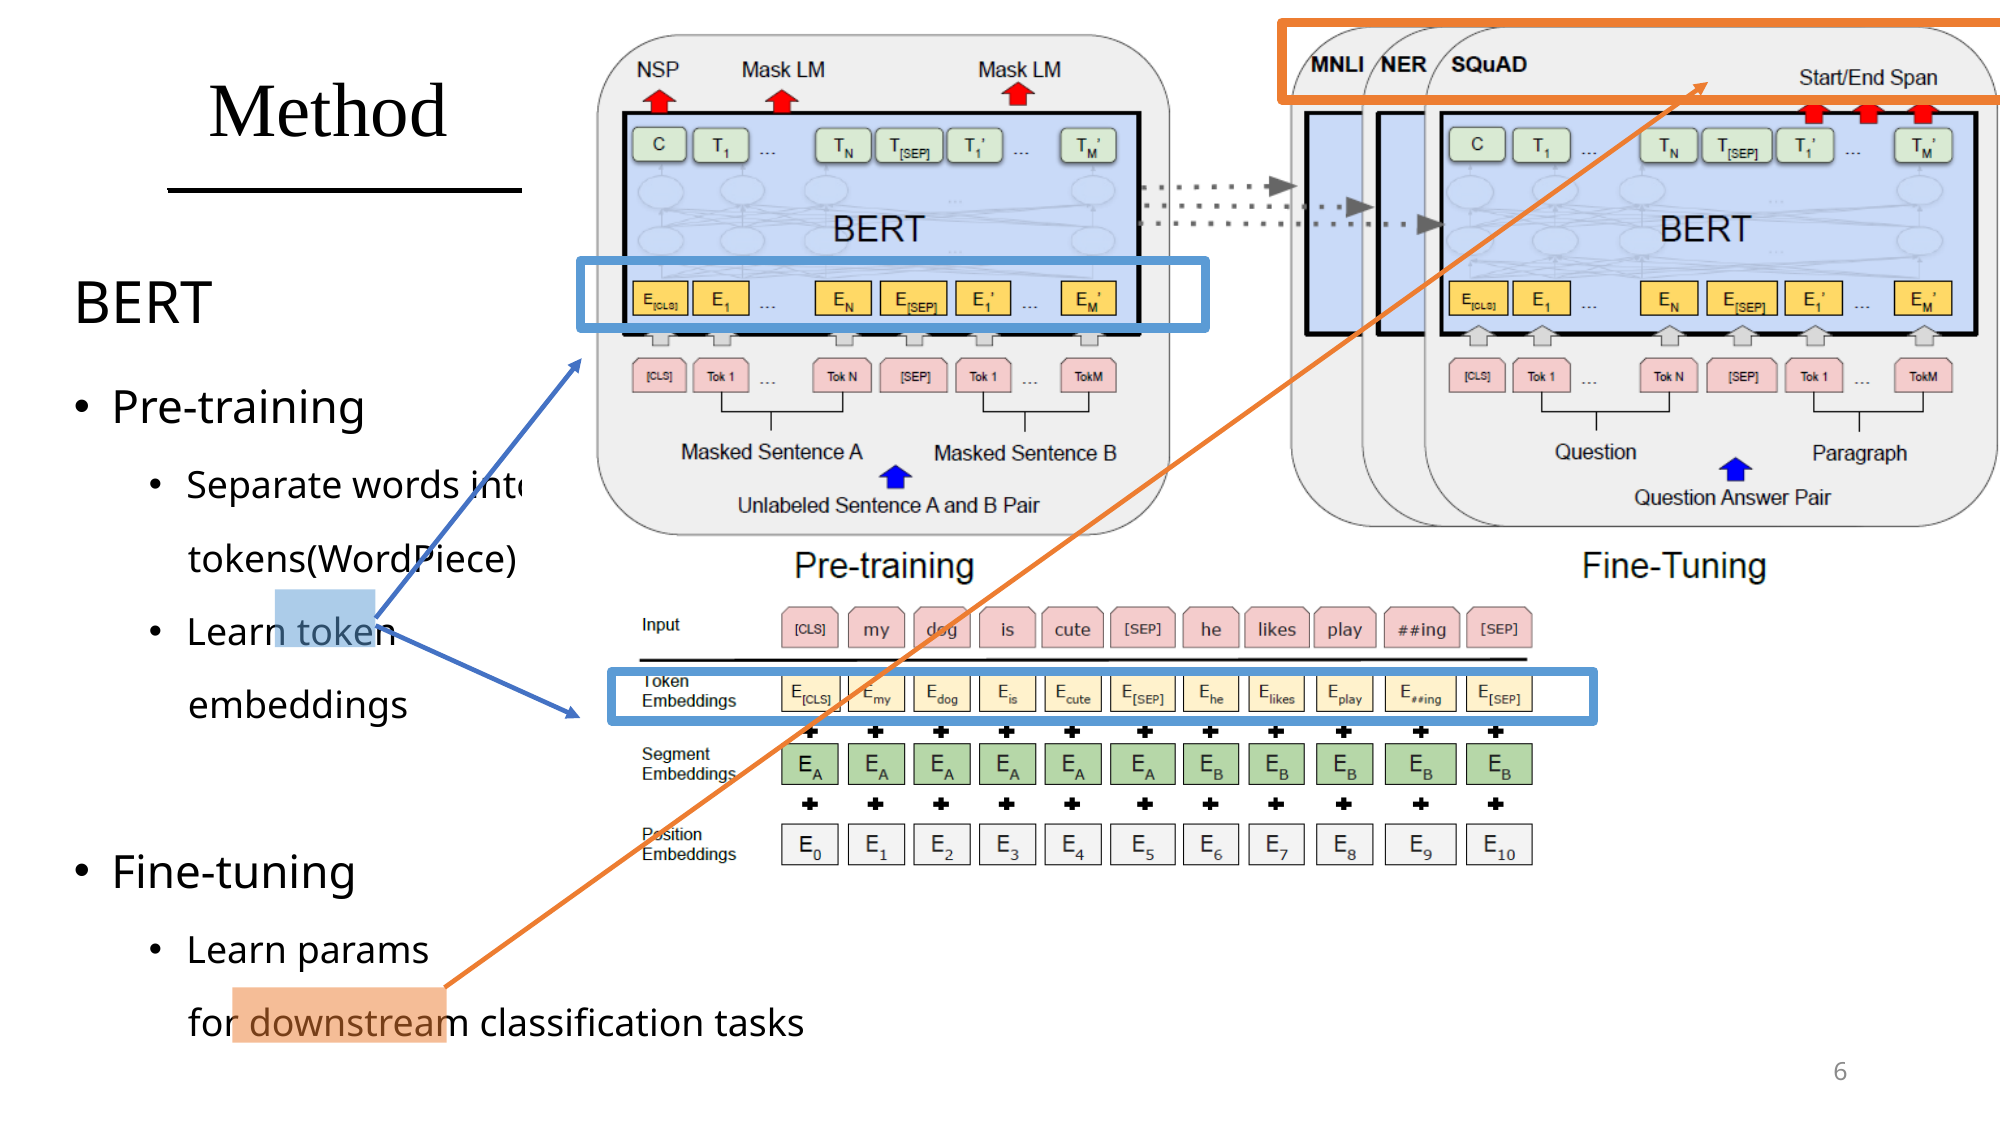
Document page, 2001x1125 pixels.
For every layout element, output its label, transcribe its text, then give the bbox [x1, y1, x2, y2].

title Method [193, 61, 522, 161]
text_box [274, 589, 376, 648]
list BERT Pre-training Separate words into tokens(WordPiece) Learn token embeddings Fine-tuning Learn params for downstream classification tasks [58, 229, 1849, 1125]
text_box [444, 81, 1709, 988]
slide_number 6 [1412, 1042, 1863, 1103]
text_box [375, 358, 444, 619]
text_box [375, 625, 444, 718]
text_box [232, 987, 447, 1043]
picture [522, 0, 2000, 599]
